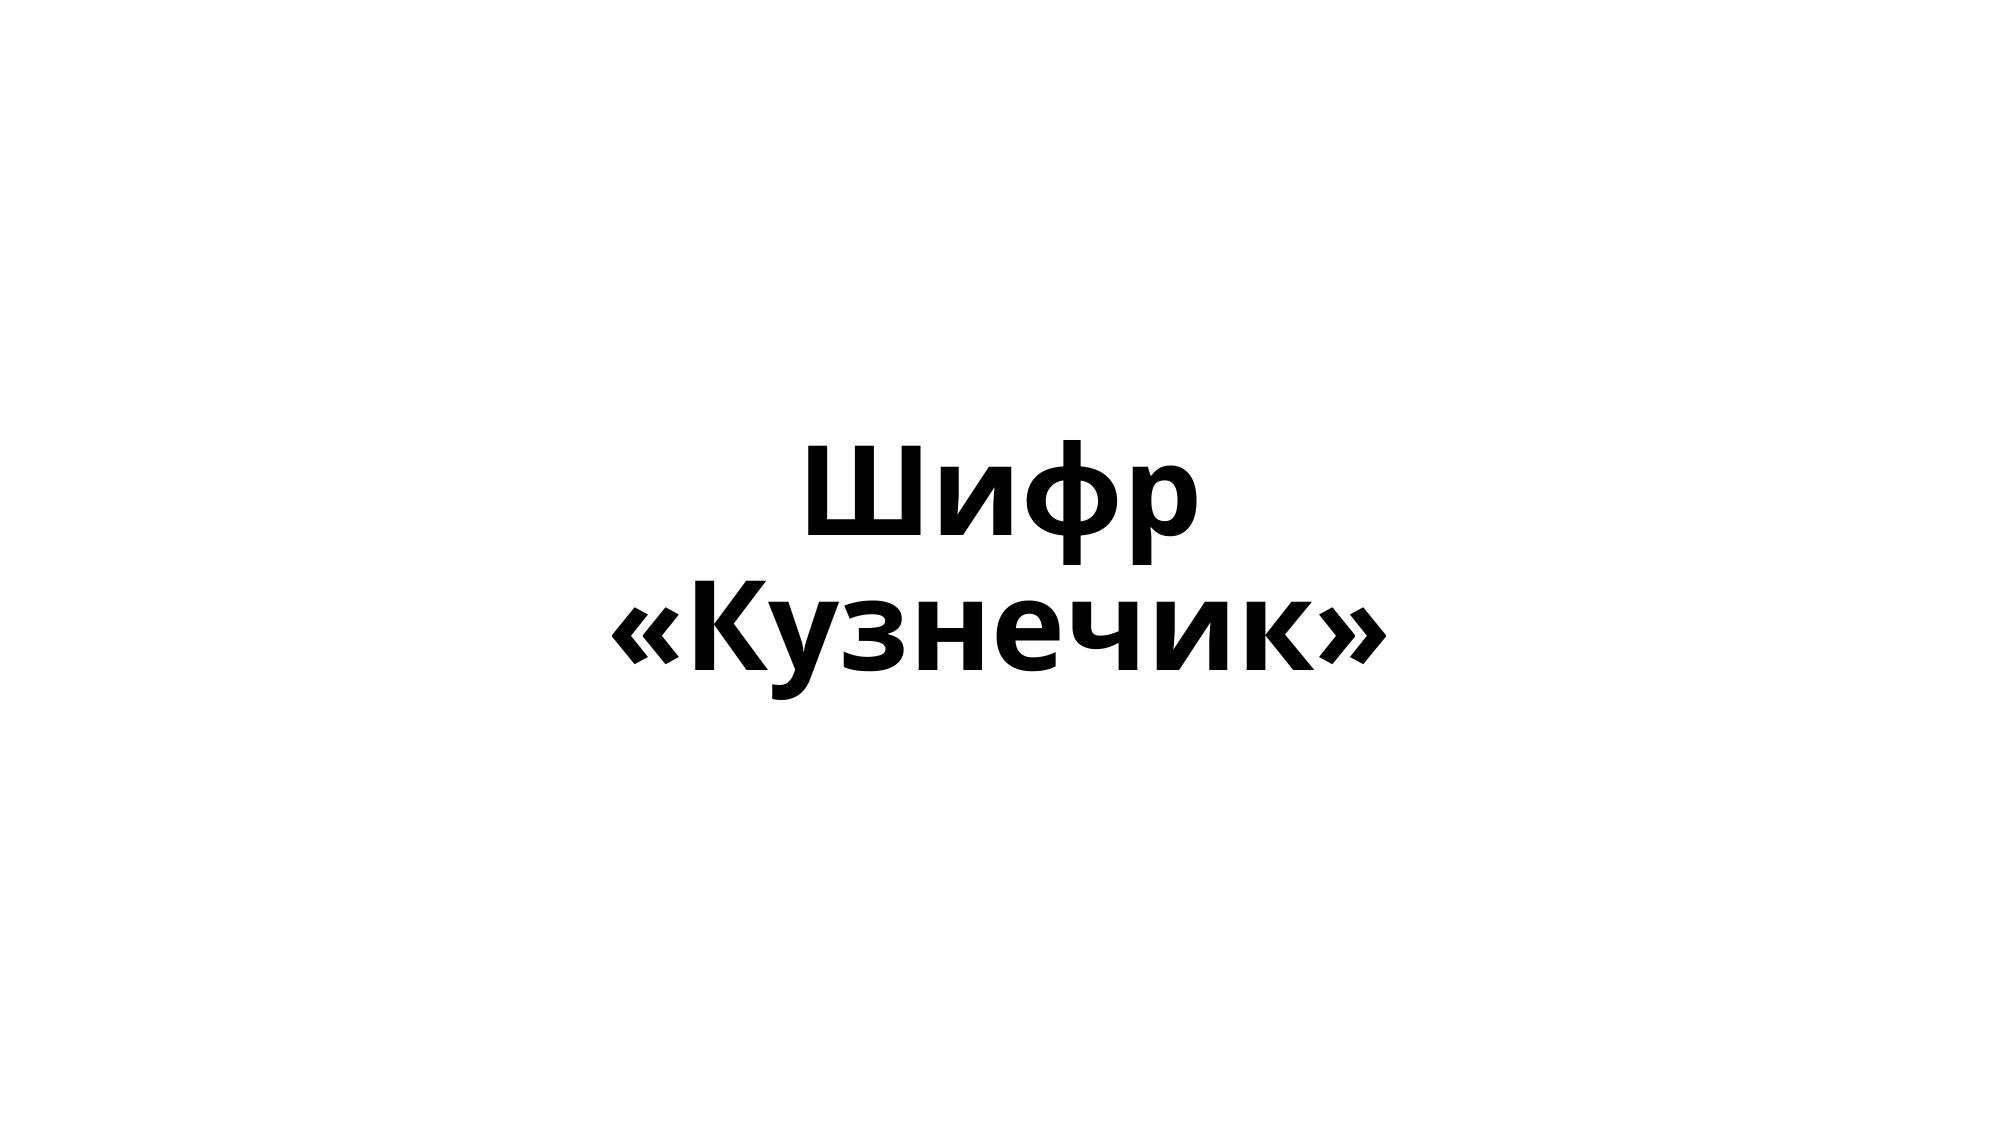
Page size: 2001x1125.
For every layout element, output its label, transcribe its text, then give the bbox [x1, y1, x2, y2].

title Шифр «Кузнечик» [469, 392, 1531, 732]
